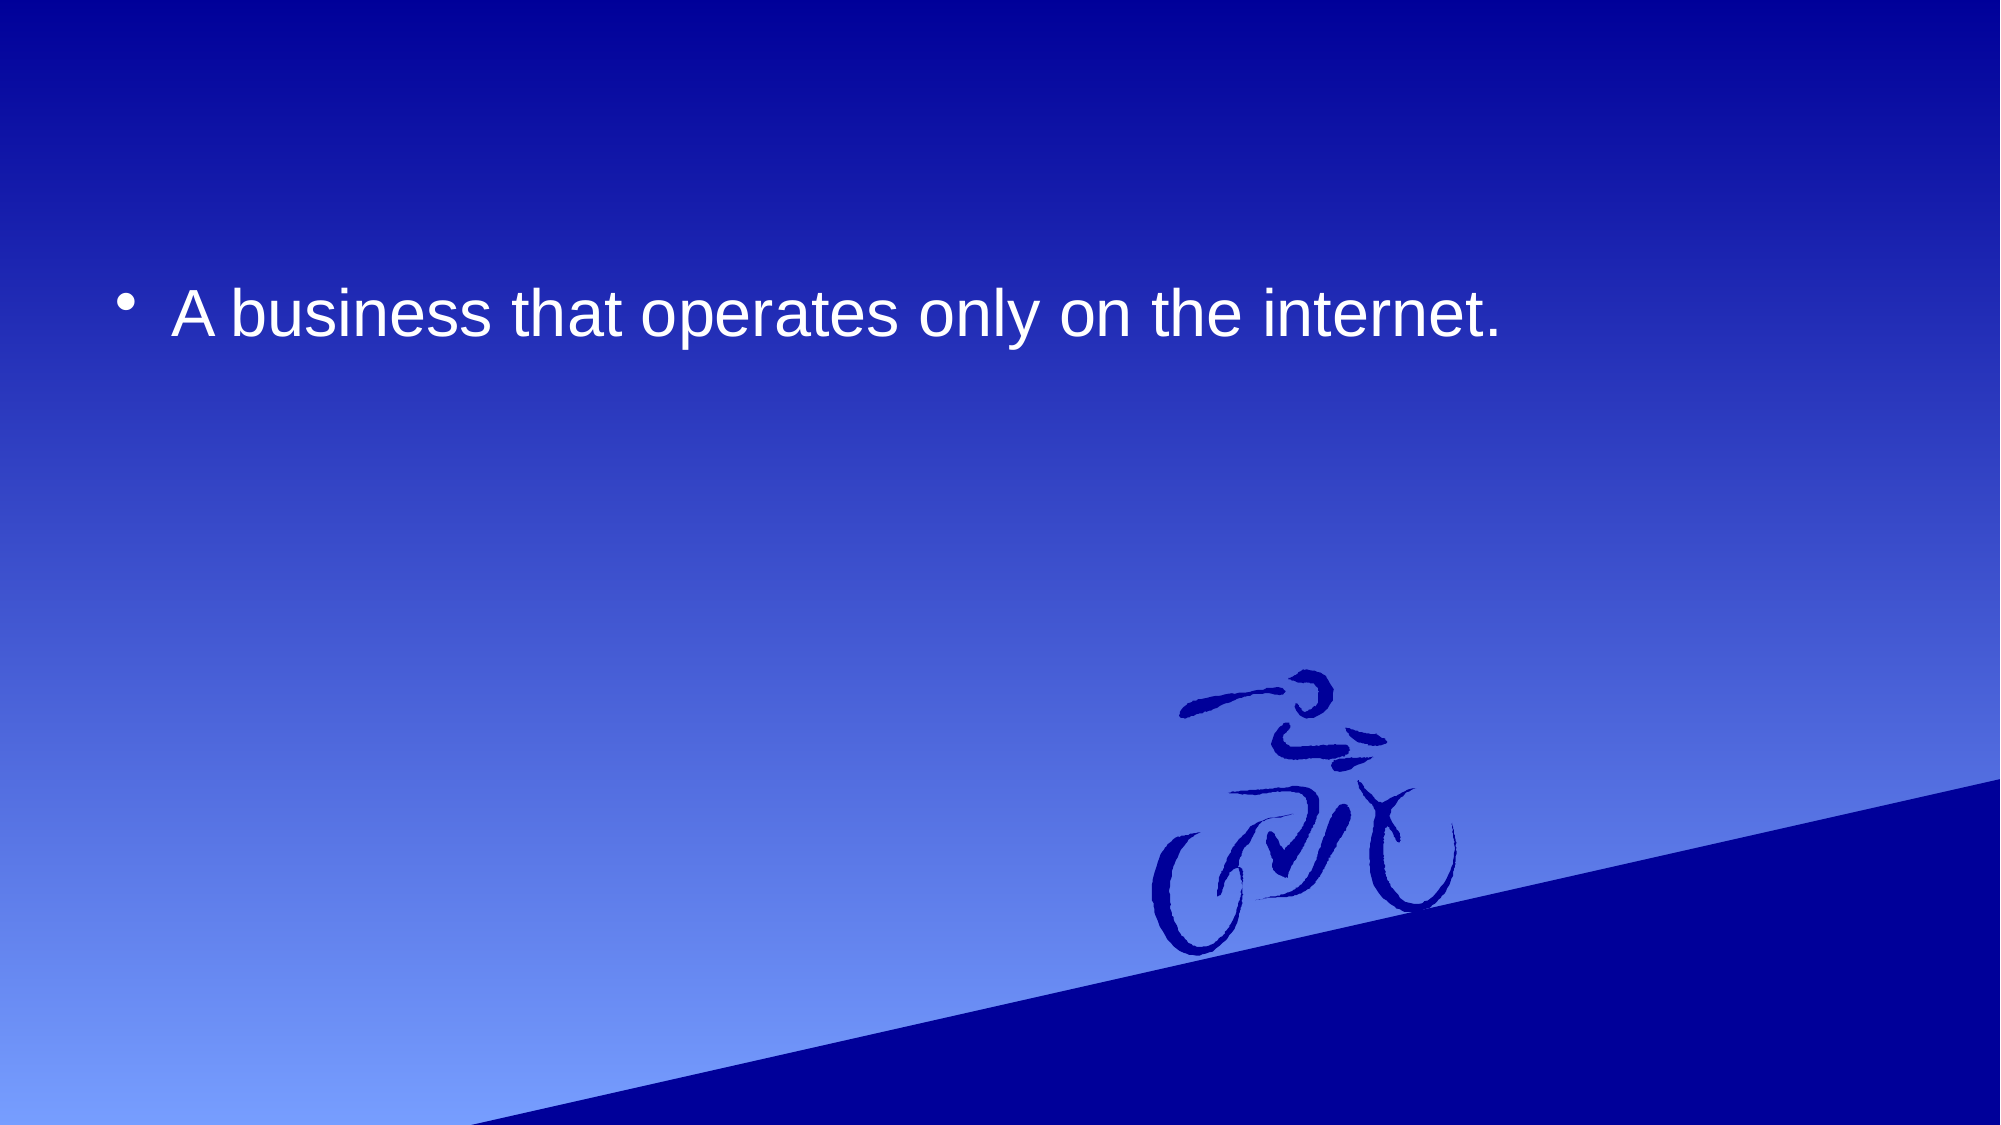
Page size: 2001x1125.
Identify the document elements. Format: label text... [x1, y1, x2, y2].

list A business that operates only on the internet. [99, 262, 1901, 1006]
